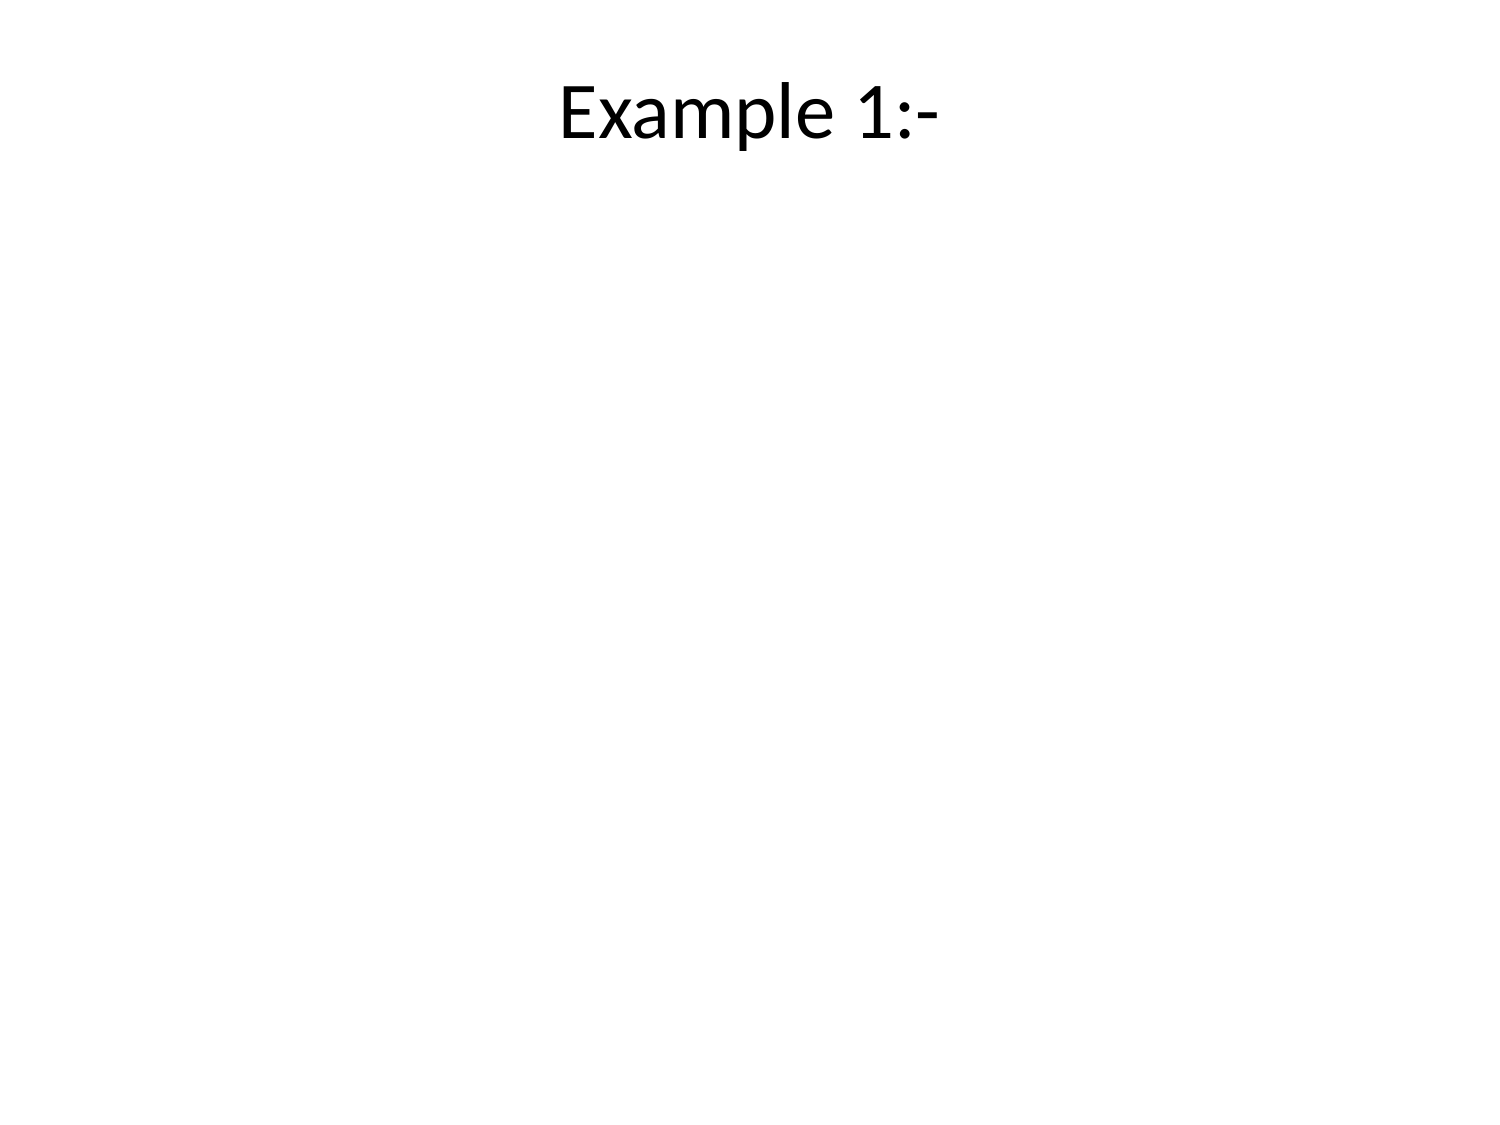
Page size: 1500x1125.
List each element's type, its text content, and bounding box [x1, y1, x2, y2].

title Example 1:- [112, 50, 1388, 163]
